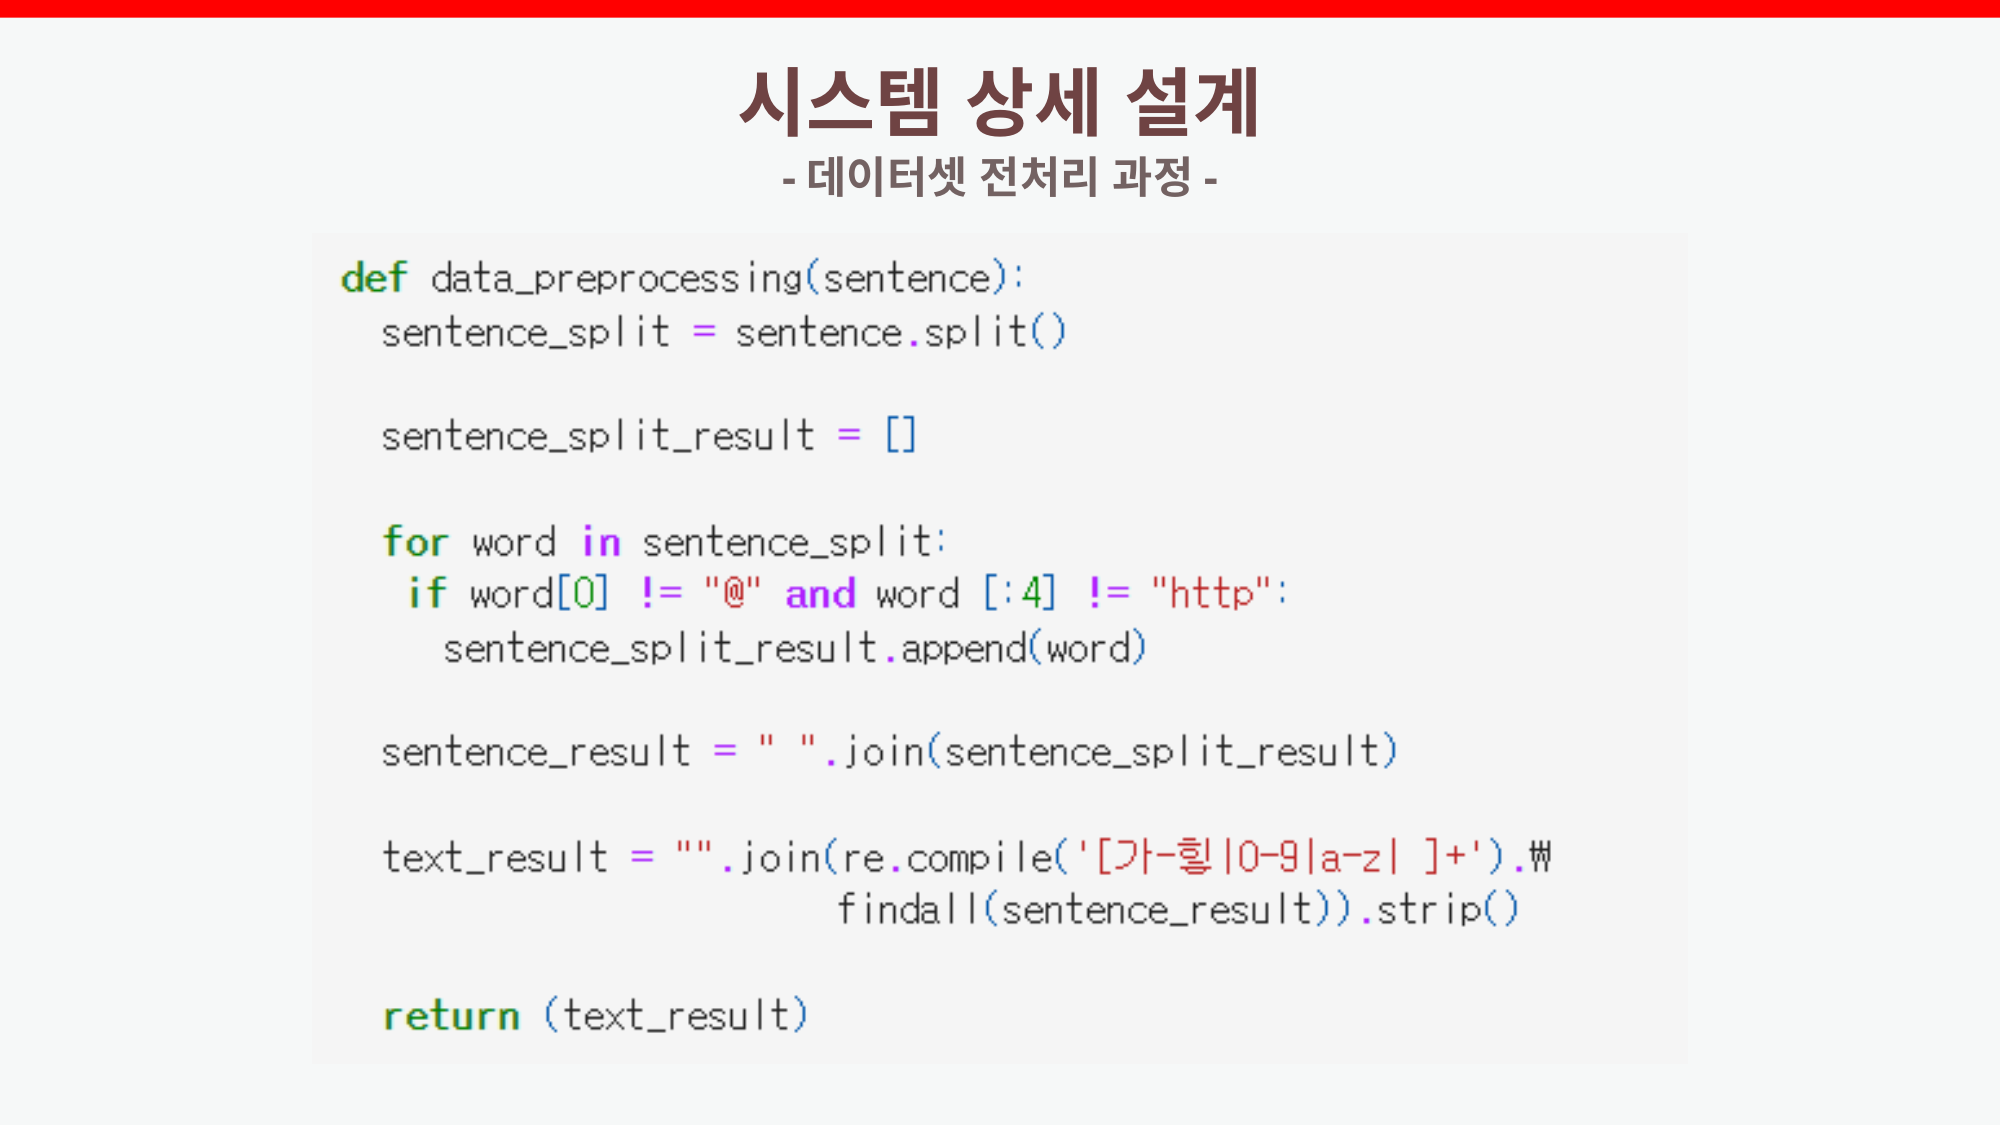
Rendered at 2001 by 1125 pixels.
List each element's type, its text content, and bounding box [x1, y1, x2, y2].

text_box [0, 0, 2000, 19]
text_box 시스템 상세 설계 [508, 3, 1492, 154]
text_box -데이터셋 전처리 과정- [686, 115, 1314, 210]
picture [312, 233, 1688, 1064]
